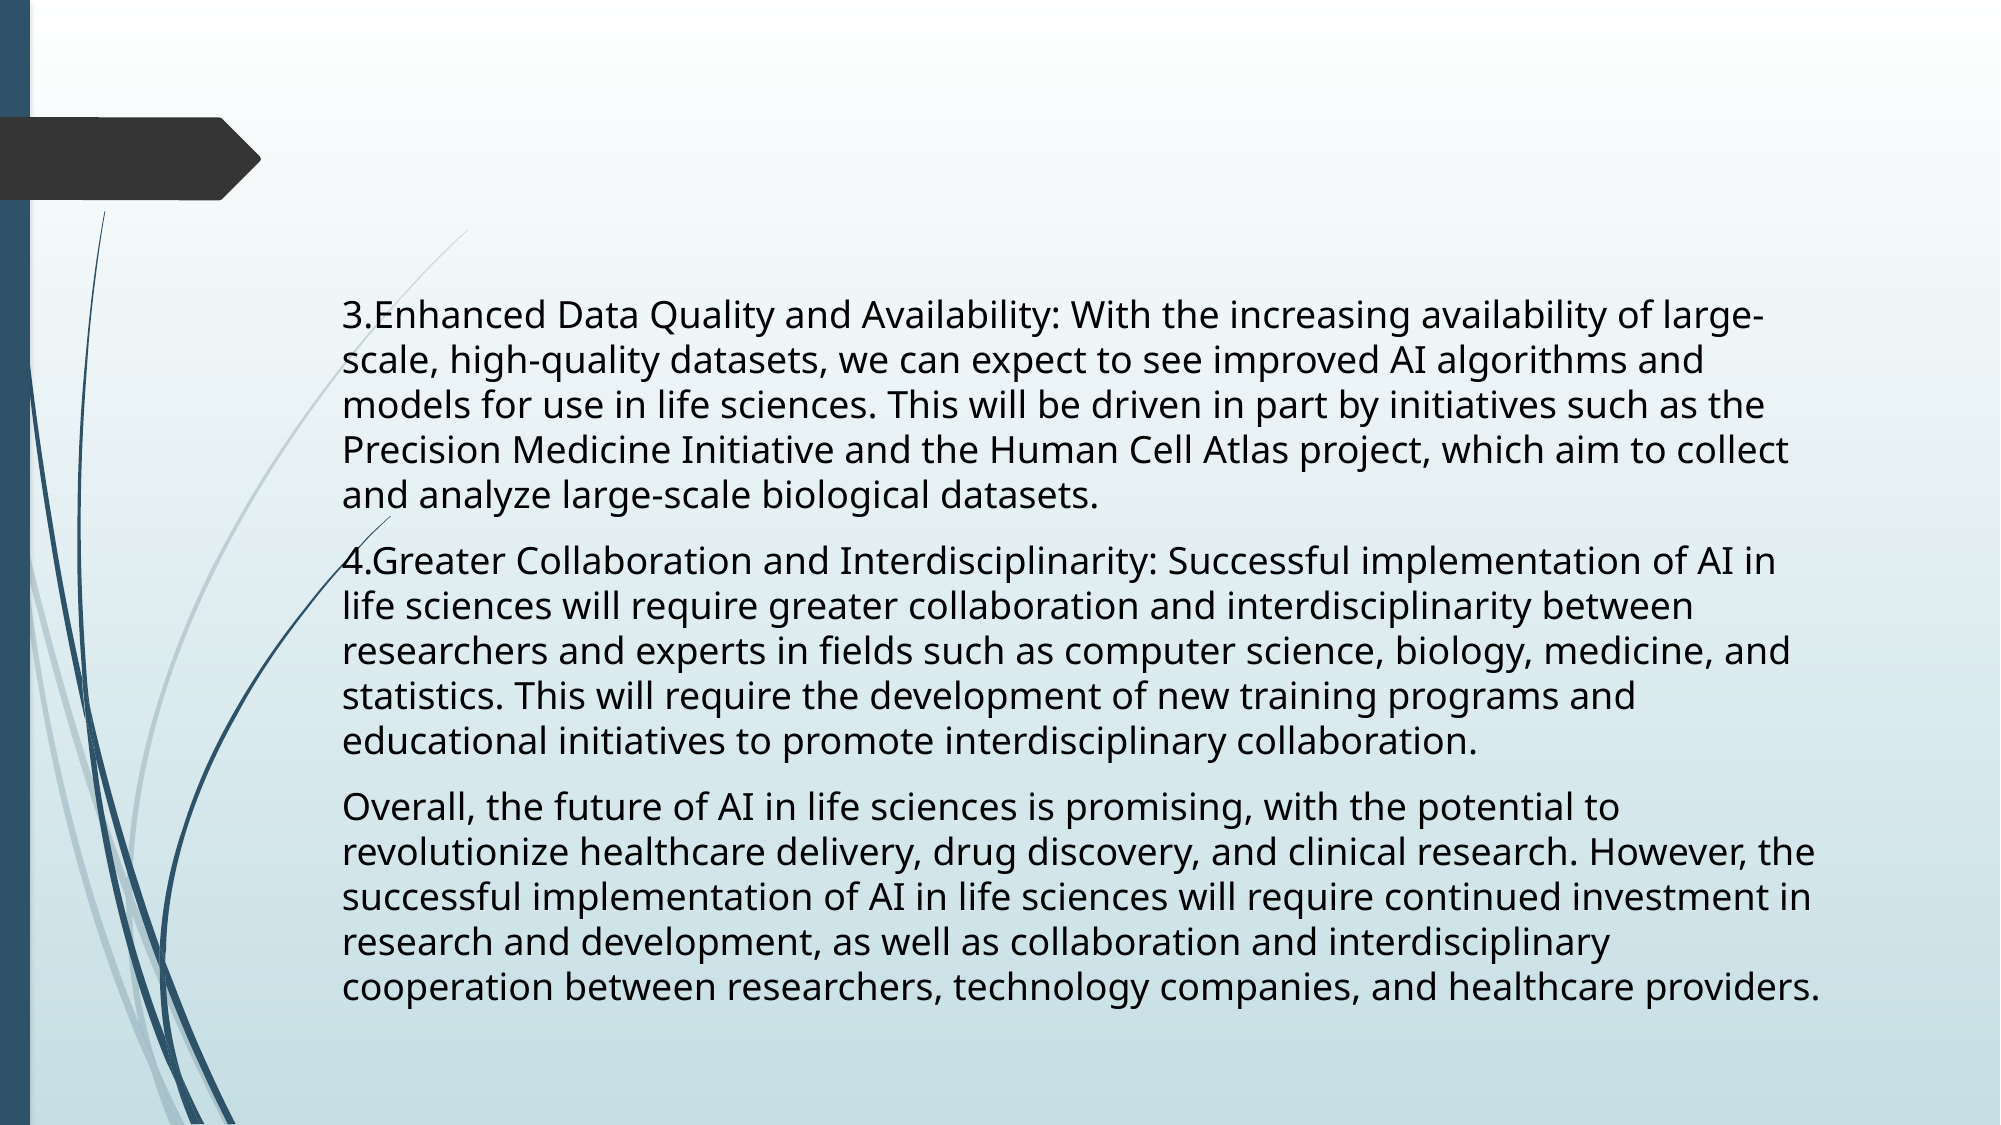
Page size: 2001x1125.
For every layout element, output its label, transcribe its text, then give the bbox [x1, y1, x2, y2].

list 3.Enhanced Data Quality and Availability: With the increasing availability of large-scale, high-quality datasets, we can expect to see improved AI algorithms and models for use in life sciences. This will be driven in part by initiatives such as the Precision Medicine Initiative and the Human Cell Atlas project, which aim to collect and analyze large-scale biological datasets. 4.Greater Collaboration and Interdisciplinarity: Successful implementation of AI in life sciences will require greater collaboration and interdisciplinarity between researchers and experts in fields such as computer science, biology, medicine, and statistics. This will require the development of new training programs and educational initiatives to promote interdisciplinary collaboration. Overall, the future of AI in life sciences is promising, with the potential to revolutionize healthcare delivery, drug discovery, and clinical research. However, the successful implementation of AI in life sciences will require continued investment in research and development, as well as collaboration and interdisciplinary cooperation between researchers, technology companies, and healthcare providers. [326, 283, 1845, 1125]
